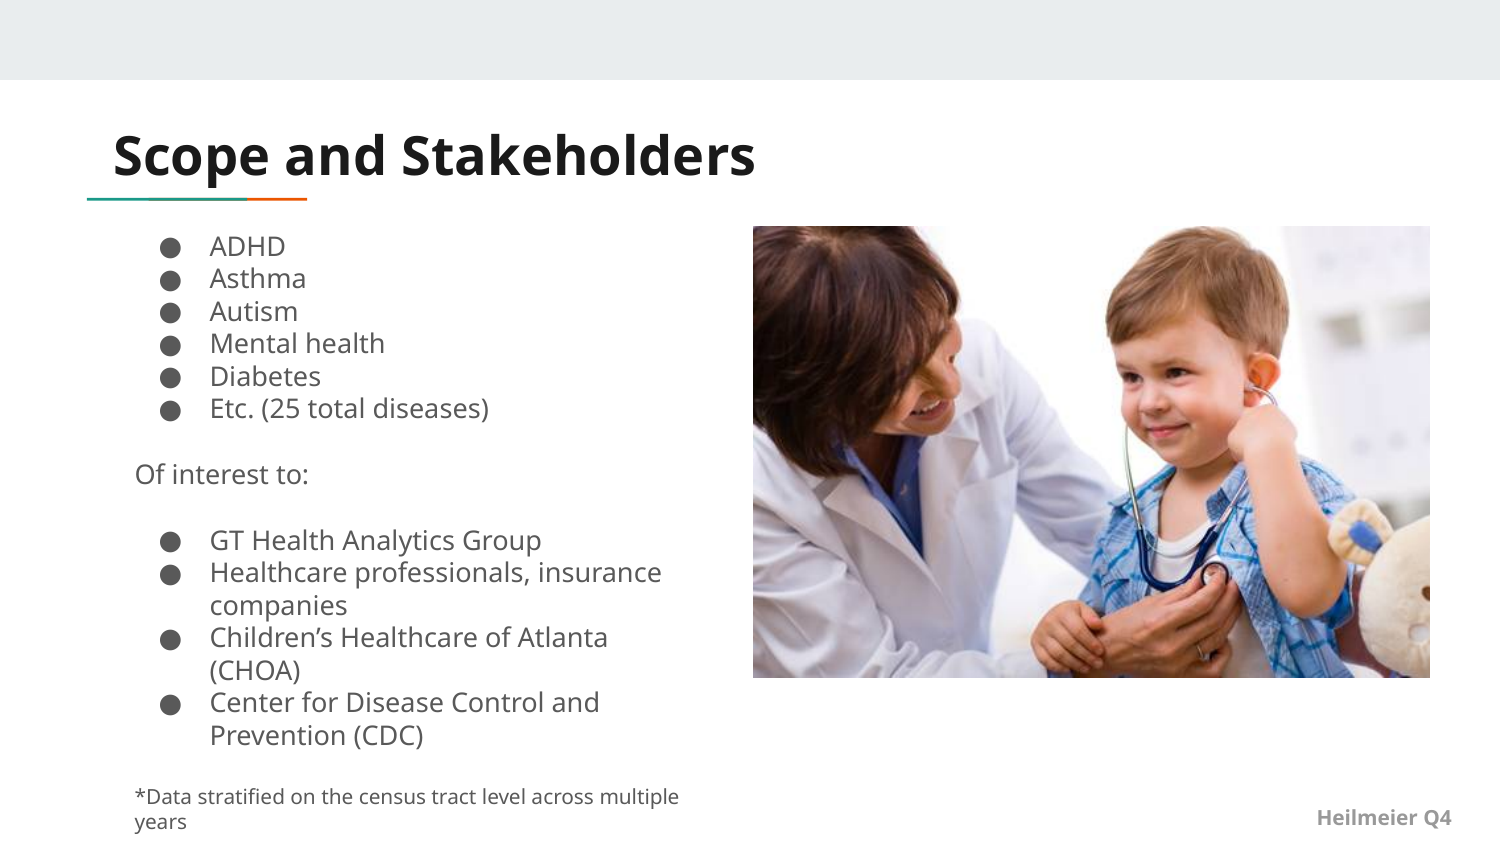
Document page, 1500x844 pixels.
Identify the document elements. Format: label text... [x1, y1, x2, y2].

list ADHD Asthma Autism Mental health Diabetes Etc. (25 total diseases) Of interest to: GT Health Analytics Group Healthcare professionals, insurance companies Children’s Healthcare of Atlanta (CHOA) Center for Disease Control and Prevention (CDC) *Data stratified on the census tract level across multiple years [119, 214, 720, 805]
picture [752, 226, 1430, 678]
title Scope and Stakeholders [98, 106, 1360, 194]
text_box Heilmeier Q4 [1301, 789, 1500, 844]
